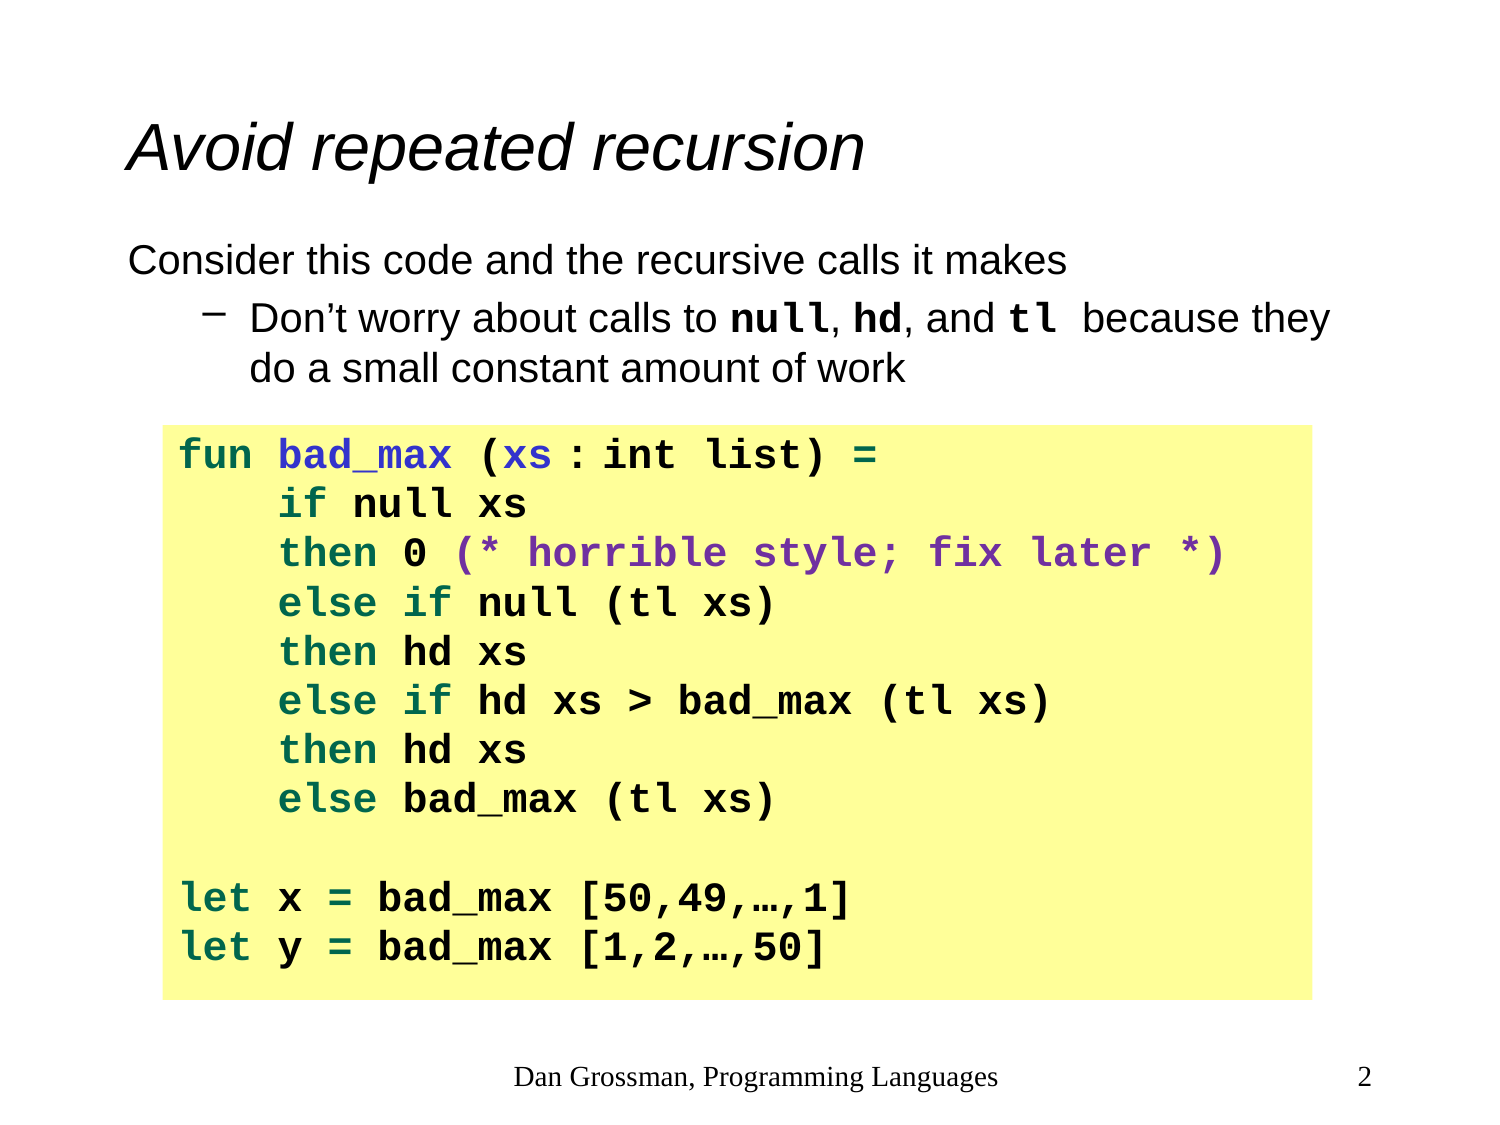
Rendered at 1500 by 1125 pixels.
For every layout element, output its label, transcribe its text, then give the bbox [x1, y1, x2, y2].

slide_number 2 [1074, 1049, 1388, 1125]
title Avoid repeated recursion [112, 49, 1388, 224]
list Consider this code and the recursive calls it makes Don’t worry about calls to null, hd, and tl because they do a small constant amount of work [112, 224, 1388, 401]
footer Dan Grossman, Programming Languages [474, 1049, 1038, 1125]
text_box fun bad_max (xs : int list) = if null xs then 0 (* horrible style; fix later *) else if null (tl xs) then hd xs else if hd xs > bad_max (tl xs) then hd xs else bad_max (tl xs) let x = bad_max [50,49,…,1] let y = bad_max [1,2,…,50] [162, 425, 1313, 1000]
